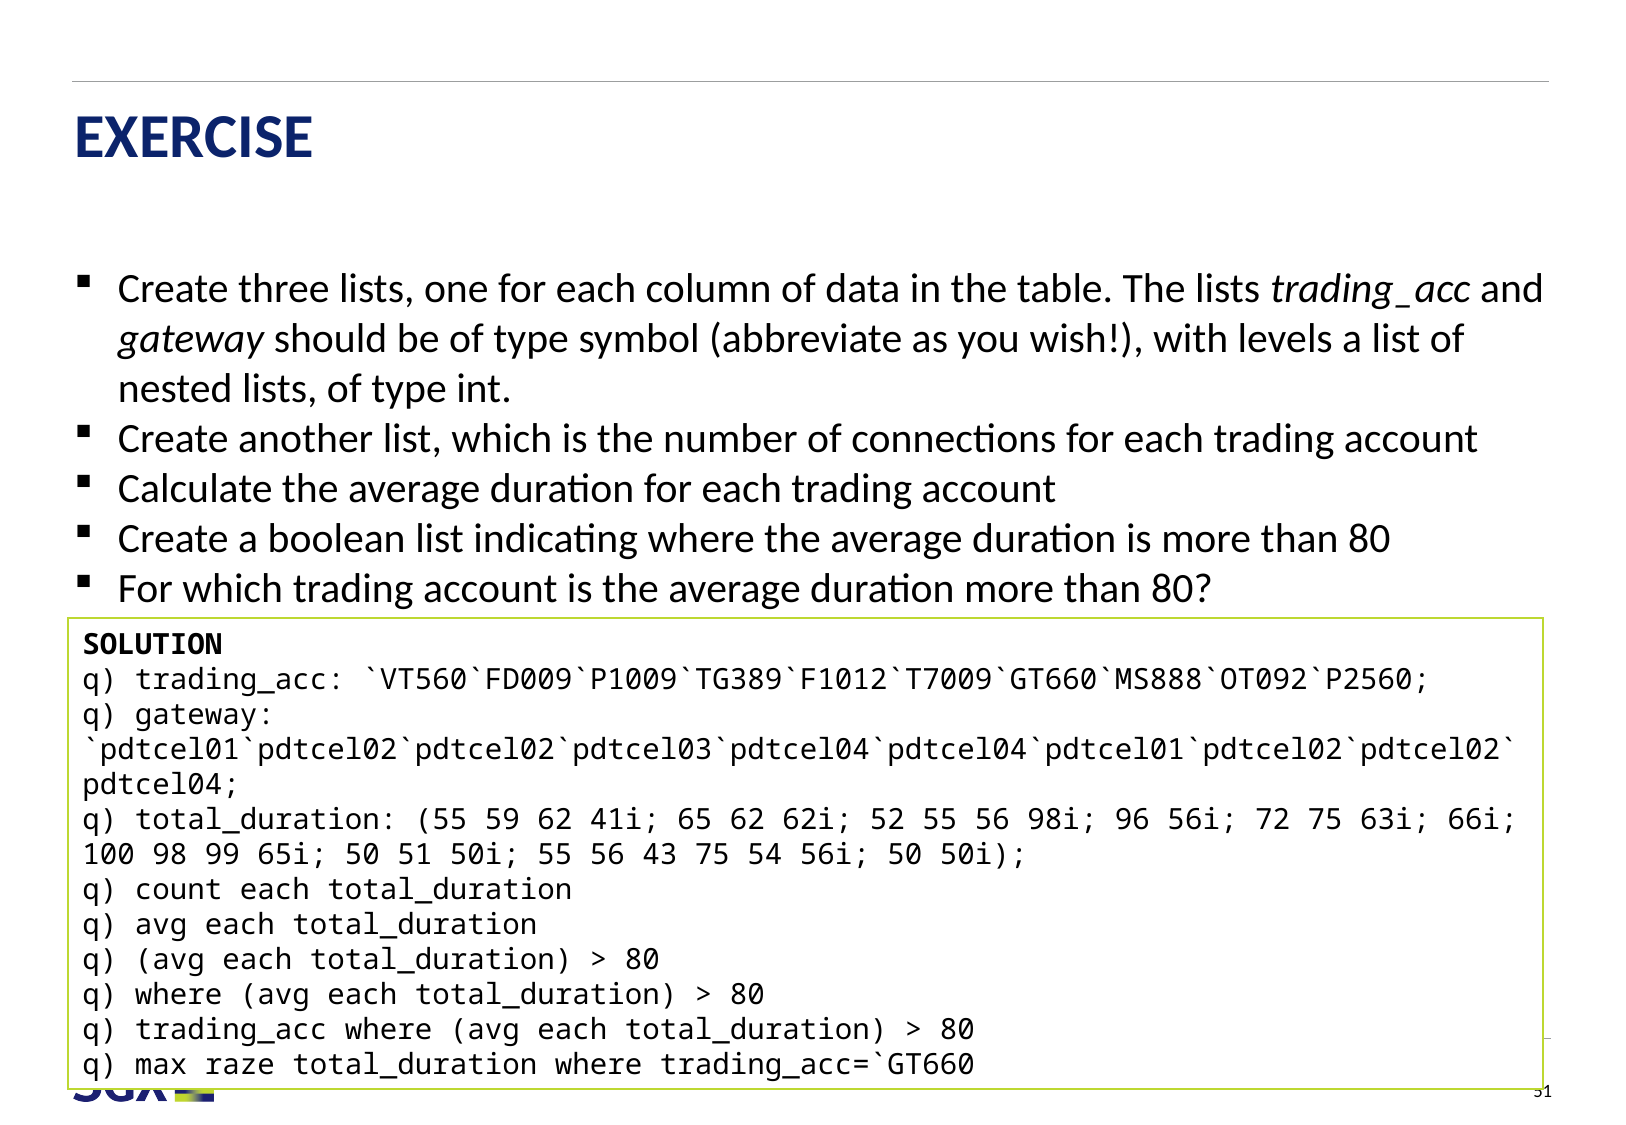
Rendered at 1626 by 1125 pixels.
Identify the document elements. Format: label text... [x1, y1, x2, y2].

text_box SOLUTION q) trading_acc: `VT560`FD009`P1009`TG389`F1012`T7009`GT660`MS888`OT092`P2560; q) gateway: `pdtcel01`pdtcel02`pdtcel02`pdtcel03`pdtcel04`pdtcel04`pdtcel01`pdtcel02`pdtcel02`pdtcel04; q) total_duration: (55 59 62 41i; 65 62 62i; 52 55 56 98i; 96 56i; 72 75 63i; 66i; 100 98 99 65i; 50 51 50i; 55 56 43 75 54 56i; 50 50i); q) count each total_duration q) avg each total_duration q) (avg each total_duration) > 80 q) where (avg each total_duration) > 80 q) trading_acc where (avg each total_duration) > 80 q) max raze total_duration where trading_acc=`GT660 [67, 617, 1544, 1090]
list Create three lists, one for each column of data in the table. The lists trading_acc and gateway should be of type symbol (abbreviate as you wish!), with levels a list of nested lists, of type int. Create another list, which is the number of connections for each trading account Calculate the average duration for each trading account Create a boolean list indicating where the average duration is more than 80 For which trading account is the average duration more than 80? Find the maximum duration for trading account GT660 [74, 261, 1551, 1030]
title EXERCISE [74, 103, 1551, 238]
slide_number 51 [1484, 1080, 1553, 1099]
picture [73, 1090, 214, 1102]
